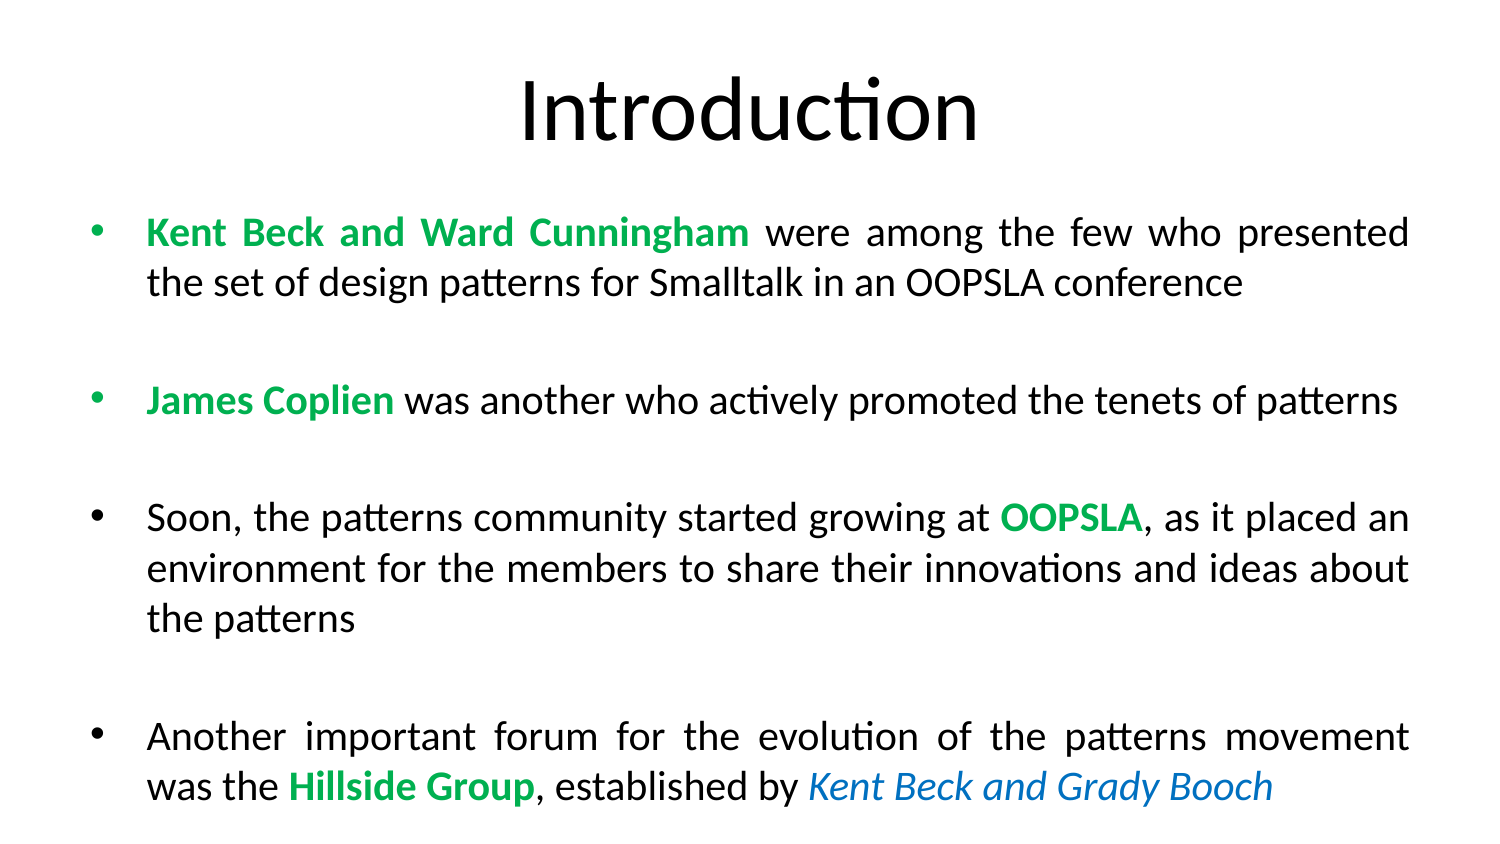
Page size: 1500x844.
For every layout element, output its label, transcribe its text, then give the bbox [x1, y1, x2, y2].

list Kent Beck and Ward Cunningham were among the few who presented the set of design patterns for Smalltalk in an OOPSLA conference James Coplien was another who actively promoted the tenets of patterns Soon, the patterns community started growing at OOPSLA, as it placed an environment for the members to share their innovations and ideas about the patterns Another important forum for the evolution of the patterns movement was the Hillside Group, established by Kent Beck and Grady Booch [75, 196, 1425, 844]
title Introduction [75, 33, 1425, 175]
